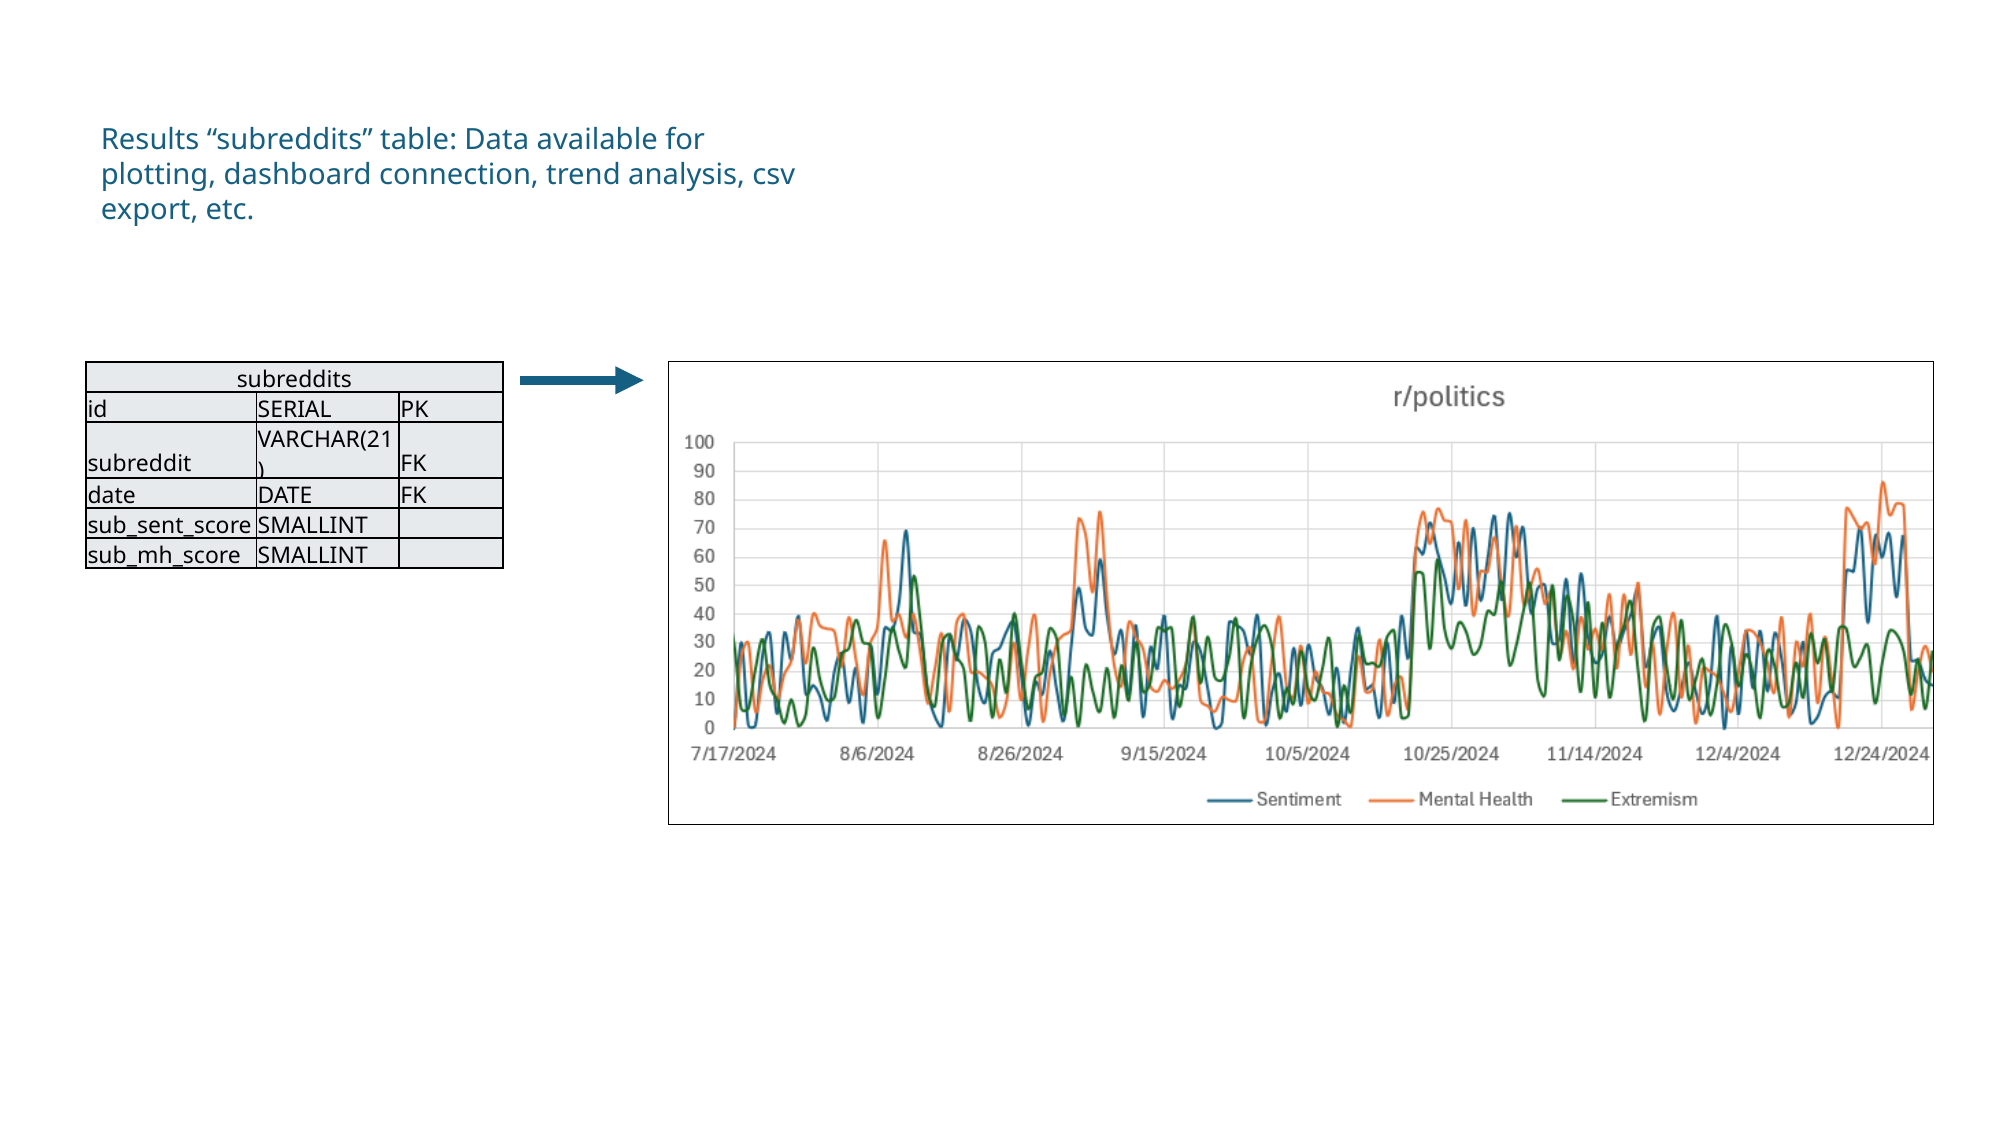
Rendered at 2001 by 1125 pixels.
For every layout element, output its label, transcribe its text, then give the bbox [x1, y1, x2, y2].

picture [667, 361, 1934, 825]
table_cell sub_mh_score [87, 539, 256, 567]
table_cell SMALLINT [257, 509, 398, 537]
table_cell VARCHAR(21) [257, 423, 398, 477]
table_cell id [87, 393, 256, 421]
table_cell subreddit [87, 423, 256, 477]
table_cell [400, 509, 502, 537]
table_cell DATE [257, 479, 398, 507]
table_cell sub_sent_score [87, 509, 256, 537]
table_cell PK [400, 393, 502, 421]
table_cell SMALLINT [257, 539, 398, 567]
table_header subreddits [87, 363, 502, 391]
table_cell FK [400, 479, 502, 507]
table_cell date [87, 479, 256, 507]
table_cell SERIAL [257, 393, 398, 421]
table_cell [400, 539, 502, 567]
text_box Results “subreddits” table: Data available for plotting, dashboard connection, trend analysis, csv export, etc. [86, 113, 829, 233]
table_cell FK [400, 423, 502, 477]
